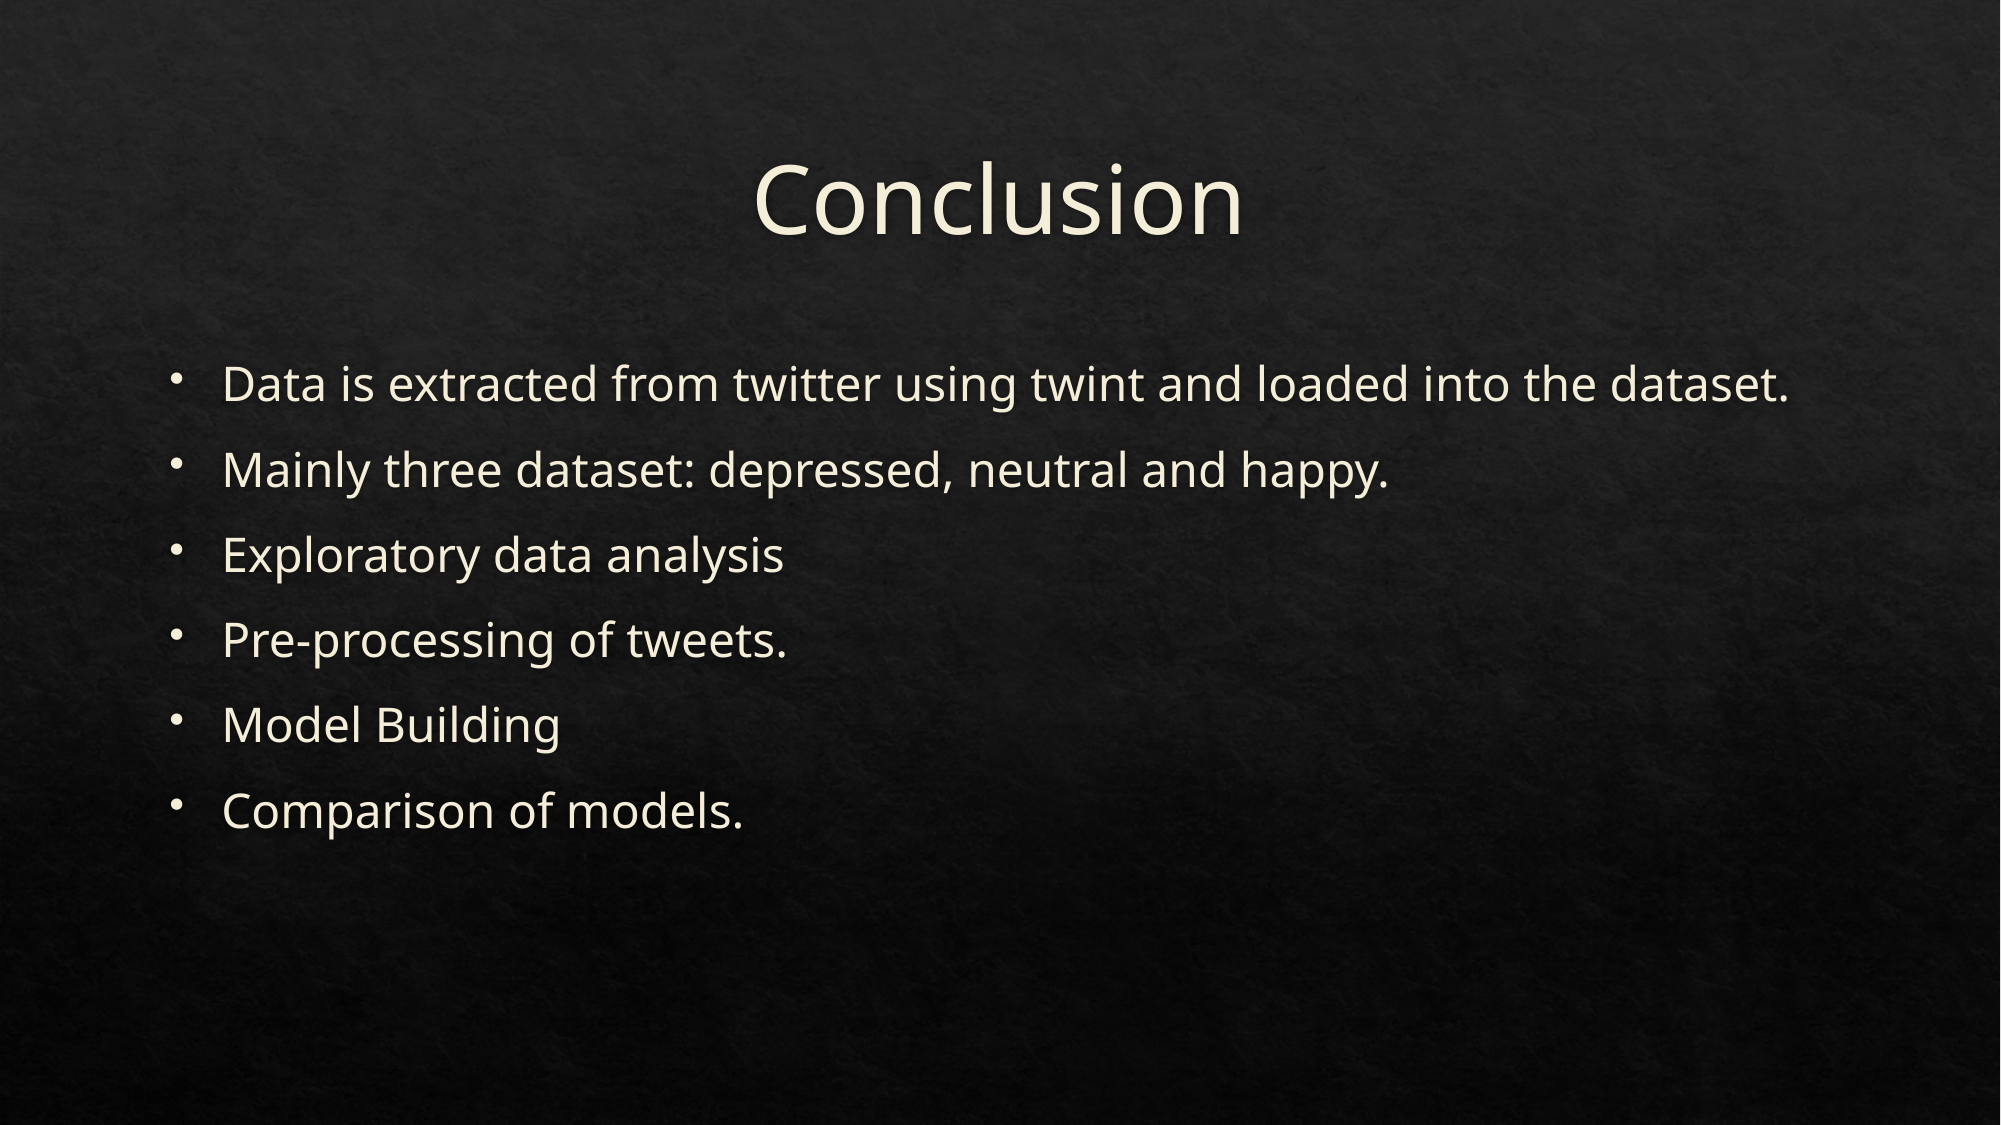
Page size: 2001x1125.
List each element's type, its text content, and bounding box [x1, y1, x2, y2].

list Data is extracted from twitter using twint and loaded into the dataset. Mainly three dataset: depressed, neutral and happy. Exploratory data analysis Pre-processing of tweets. Model Building Comparison of models. [149, 340, 1849, 950]
title Conclusion [149, 99, 1849, 307]
